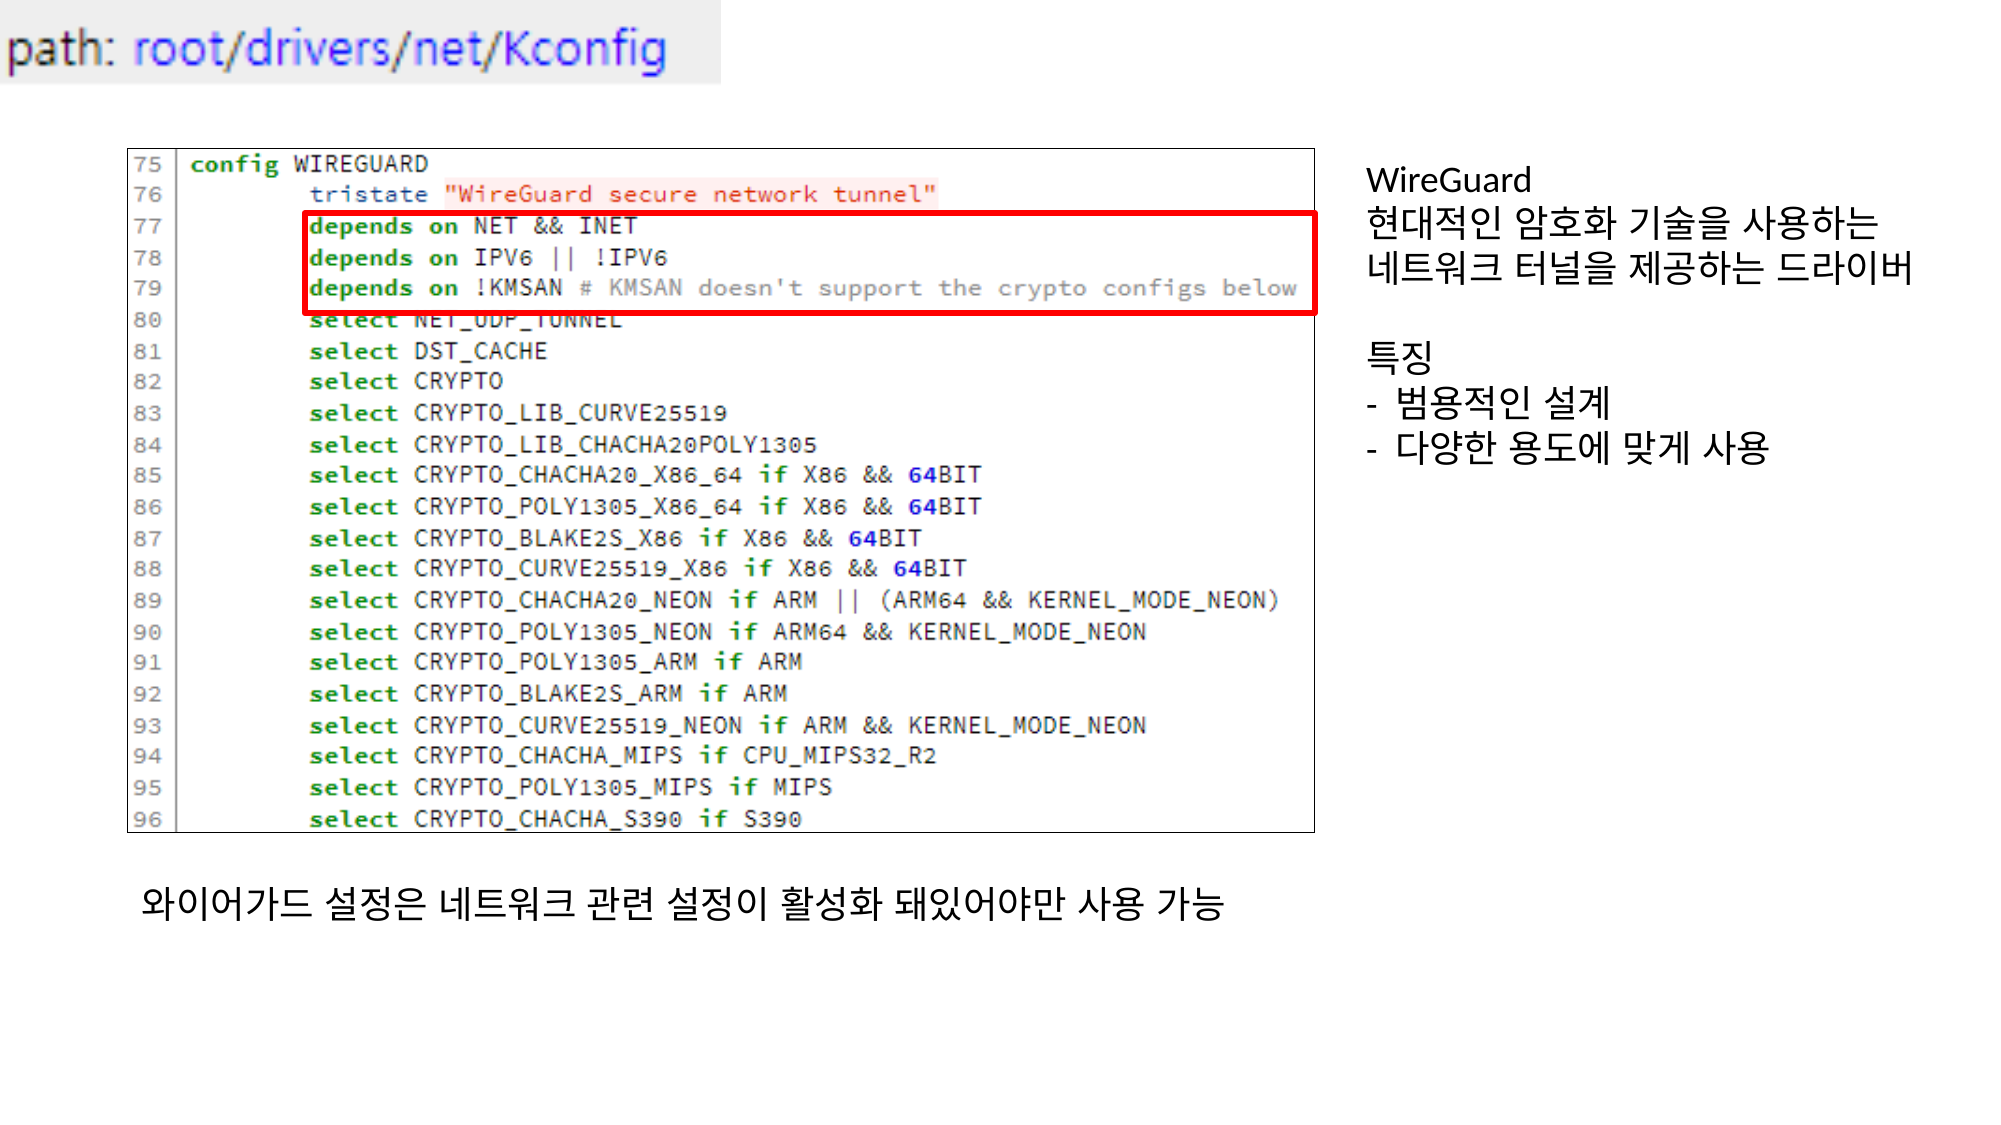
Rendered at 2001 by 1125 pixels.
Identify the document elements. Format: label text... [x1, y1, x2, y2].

picture [126, 147, 1316, 834]
picture [0, 0, 722, 89]
text_box WireGuard 현대적인 암호화 기술을 사용하는 네트워크 터널을 제공하는 드라이버 특징 - 범용적인 설계 - 다양한 용도에 맞게 사용 [1351, 148, 2000, 478]
text_box 와이어가드 설정은 네트워크 관련 설정이 활성화 돼있어야만 사용 가능 [127, 873, 1352, 934]
